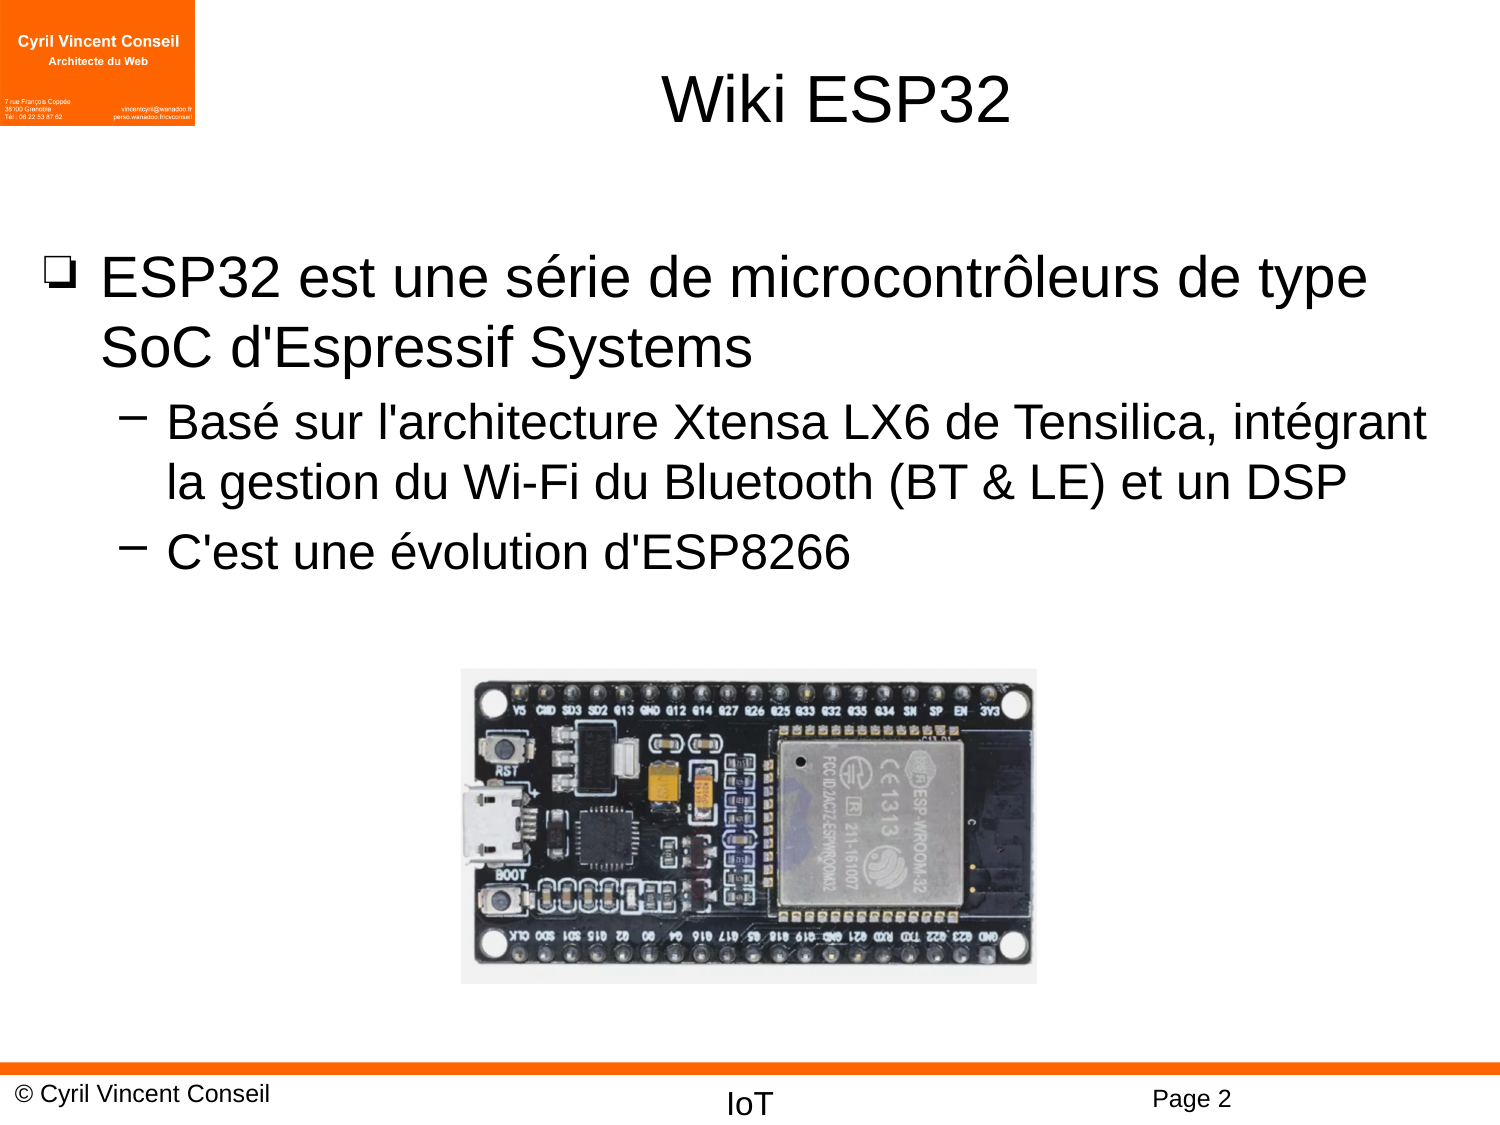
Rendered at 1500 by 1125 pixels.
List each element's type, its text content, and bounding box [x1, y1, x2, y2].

picture [0, 0, 195, 126]
title Wiki ESP32 [194, 2, 1480, 190]
list ESP32 est une série de microcontrôleurs de type SoC d'Espressif Systems Basé sur l'architecture Xtensa LX6 de Tensilica, intégrant la gestion du Wi-Fi du Bluetooth (BT & LE) et un DSP C'est une évolution d'ESP8266 [29, 231, 1468, 1059]
picture [461, 537, 1036, 1115]
